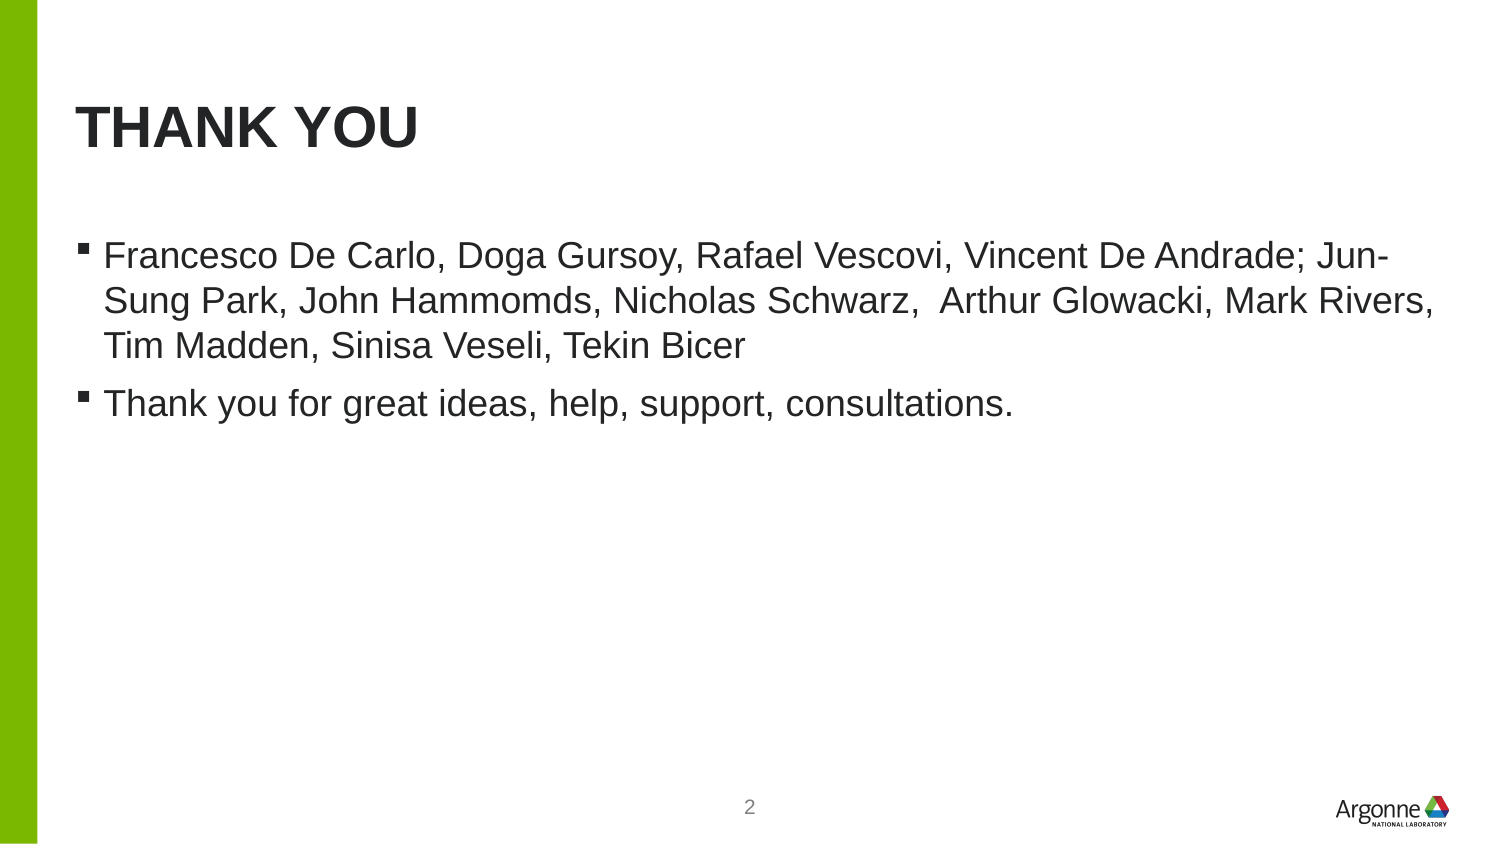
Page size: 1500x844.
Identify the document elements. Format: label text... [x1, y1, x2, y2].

picture [1330, 787, 1458, 834]
title Thank you [75, 58, 1449, 161]
list Francesco De Carlo, Doga Gursoy, Rafael Vescovi, Vincent De Andrade; Jun-Sung Park, John Hammomds, Nicholas Schwarz, Arthur Glowacki, Mark Rivers, Tim Madden, Sinisa Veseli, Tekin Bicer Thank you for great ideas, help, support, consultations. [75, 231, 1449, 776]
slide_number 2 [712, 796, 788, 819]
